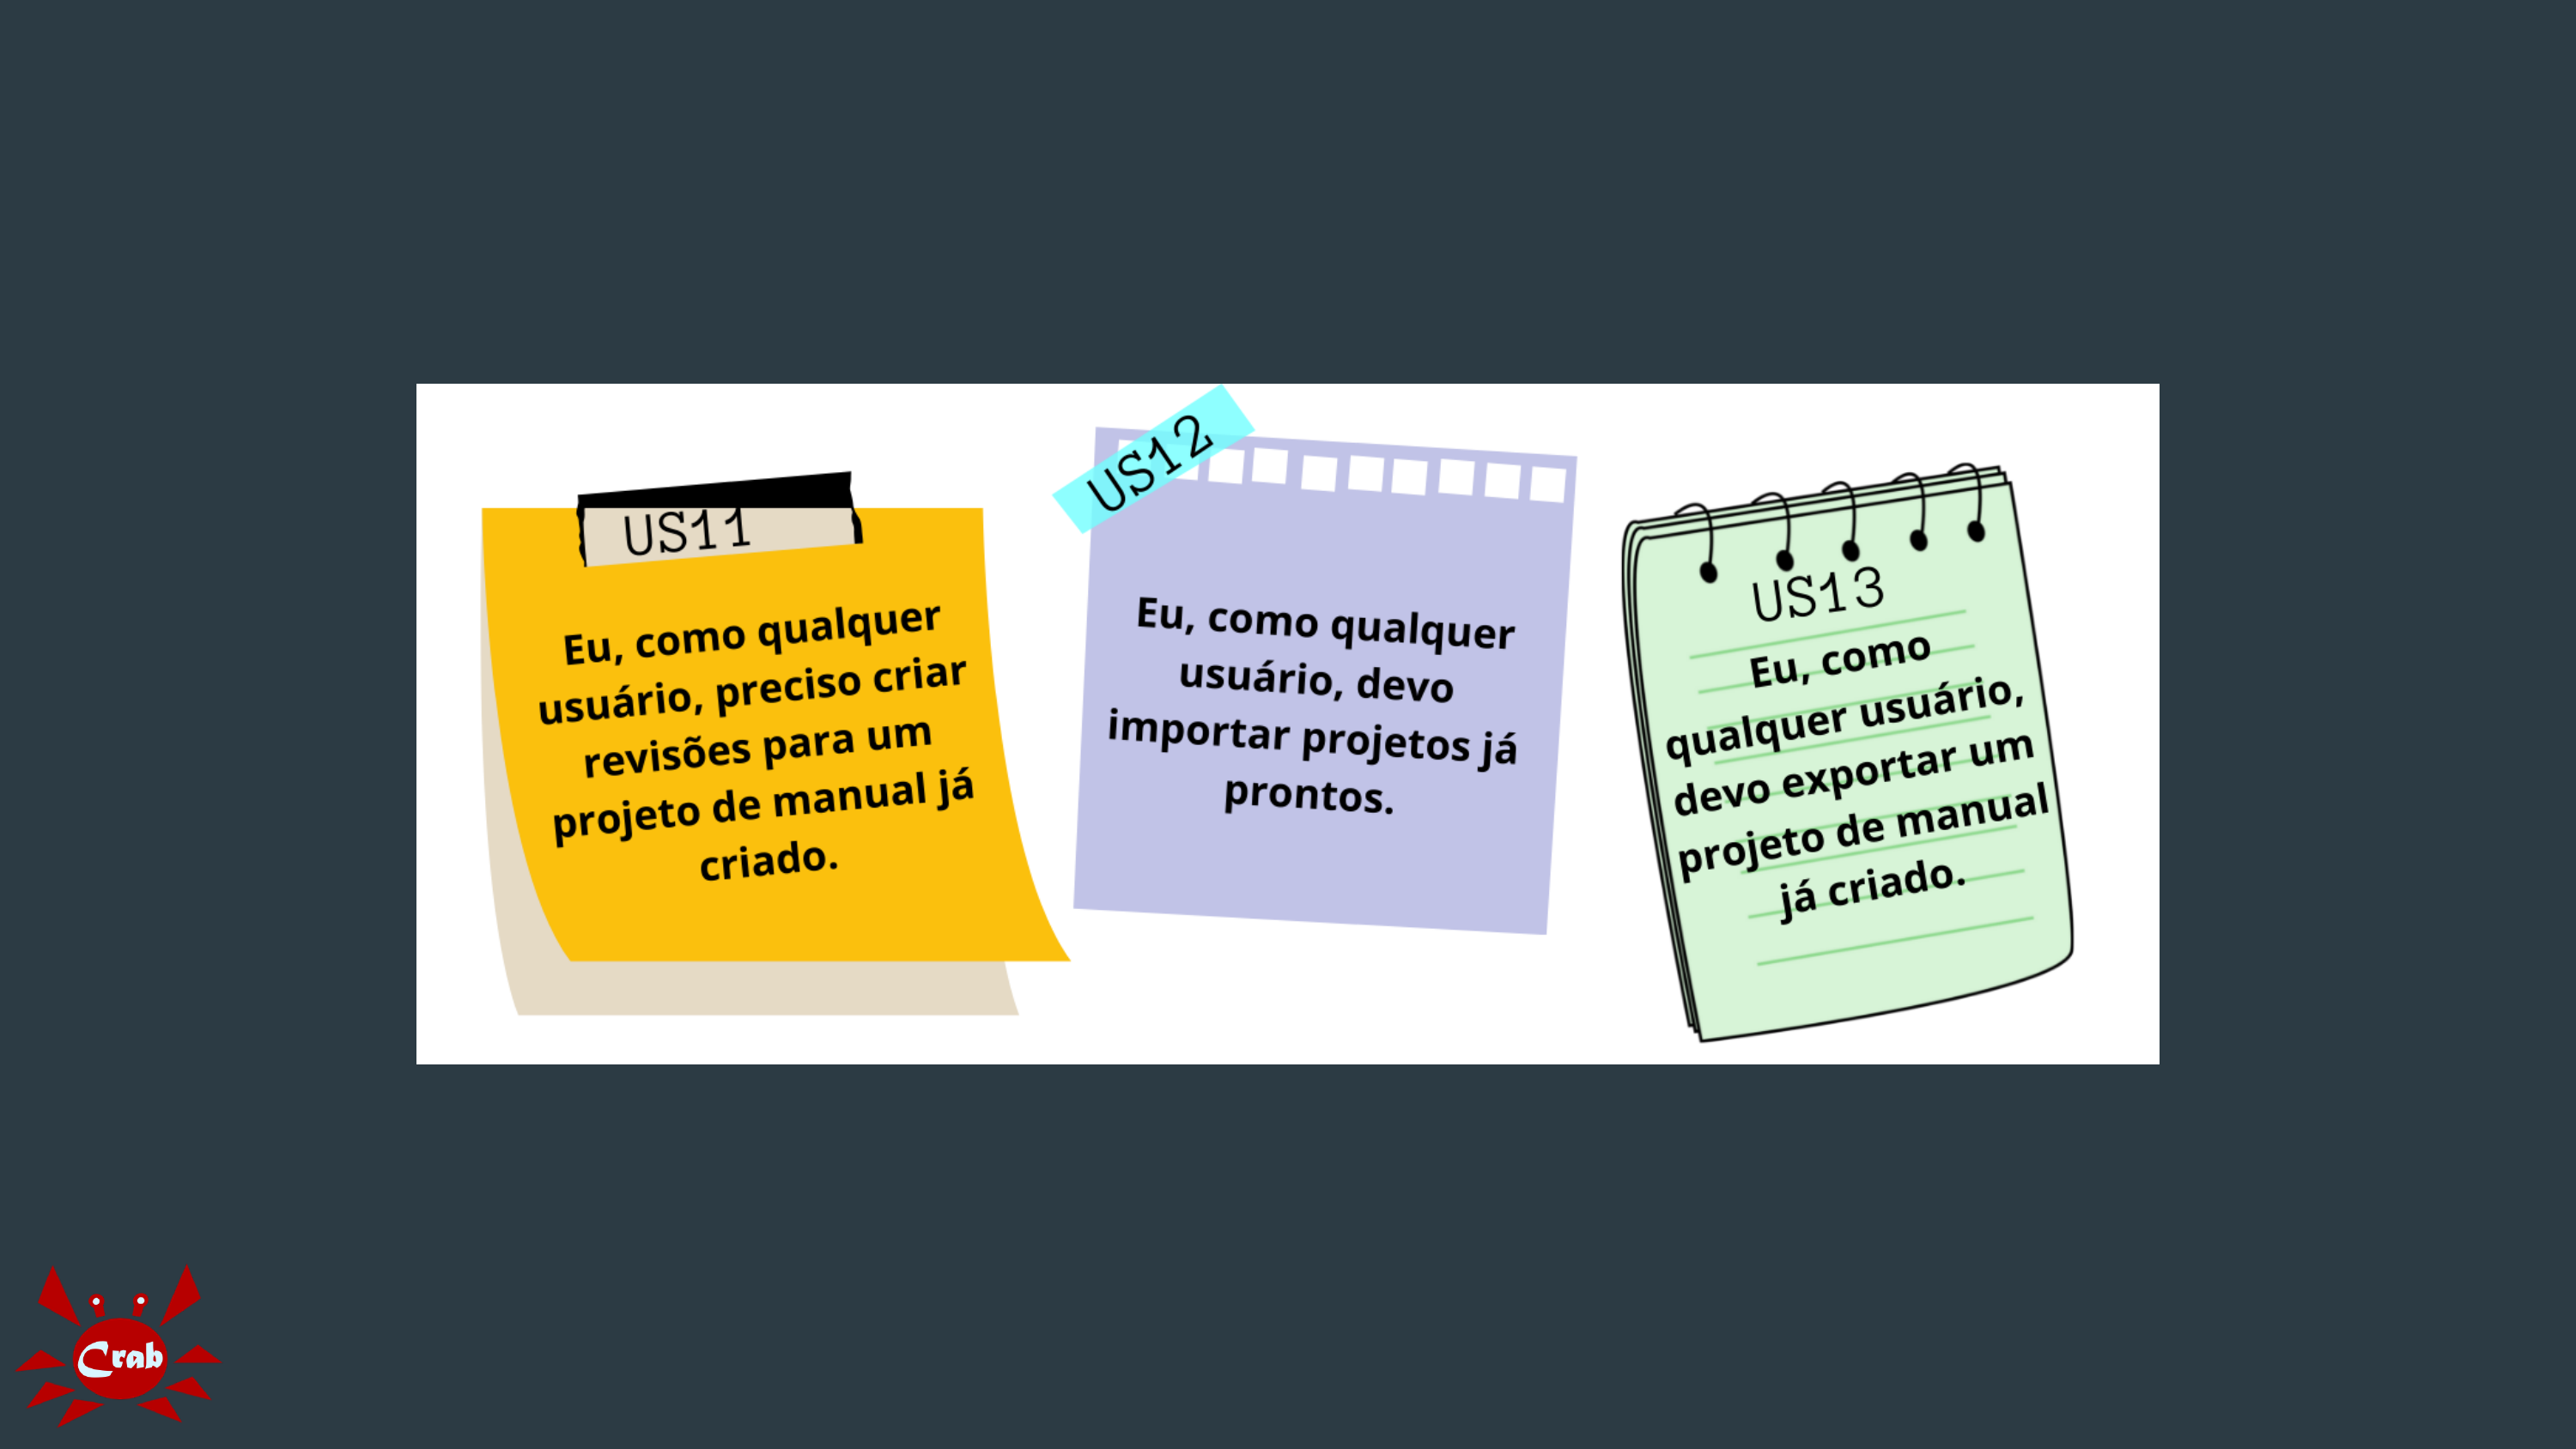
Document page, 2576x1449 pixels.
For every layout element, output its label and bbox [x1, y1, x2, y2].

picture [416, 384, 2160, 1065]
picture [0, 1254, 237, 1449]
